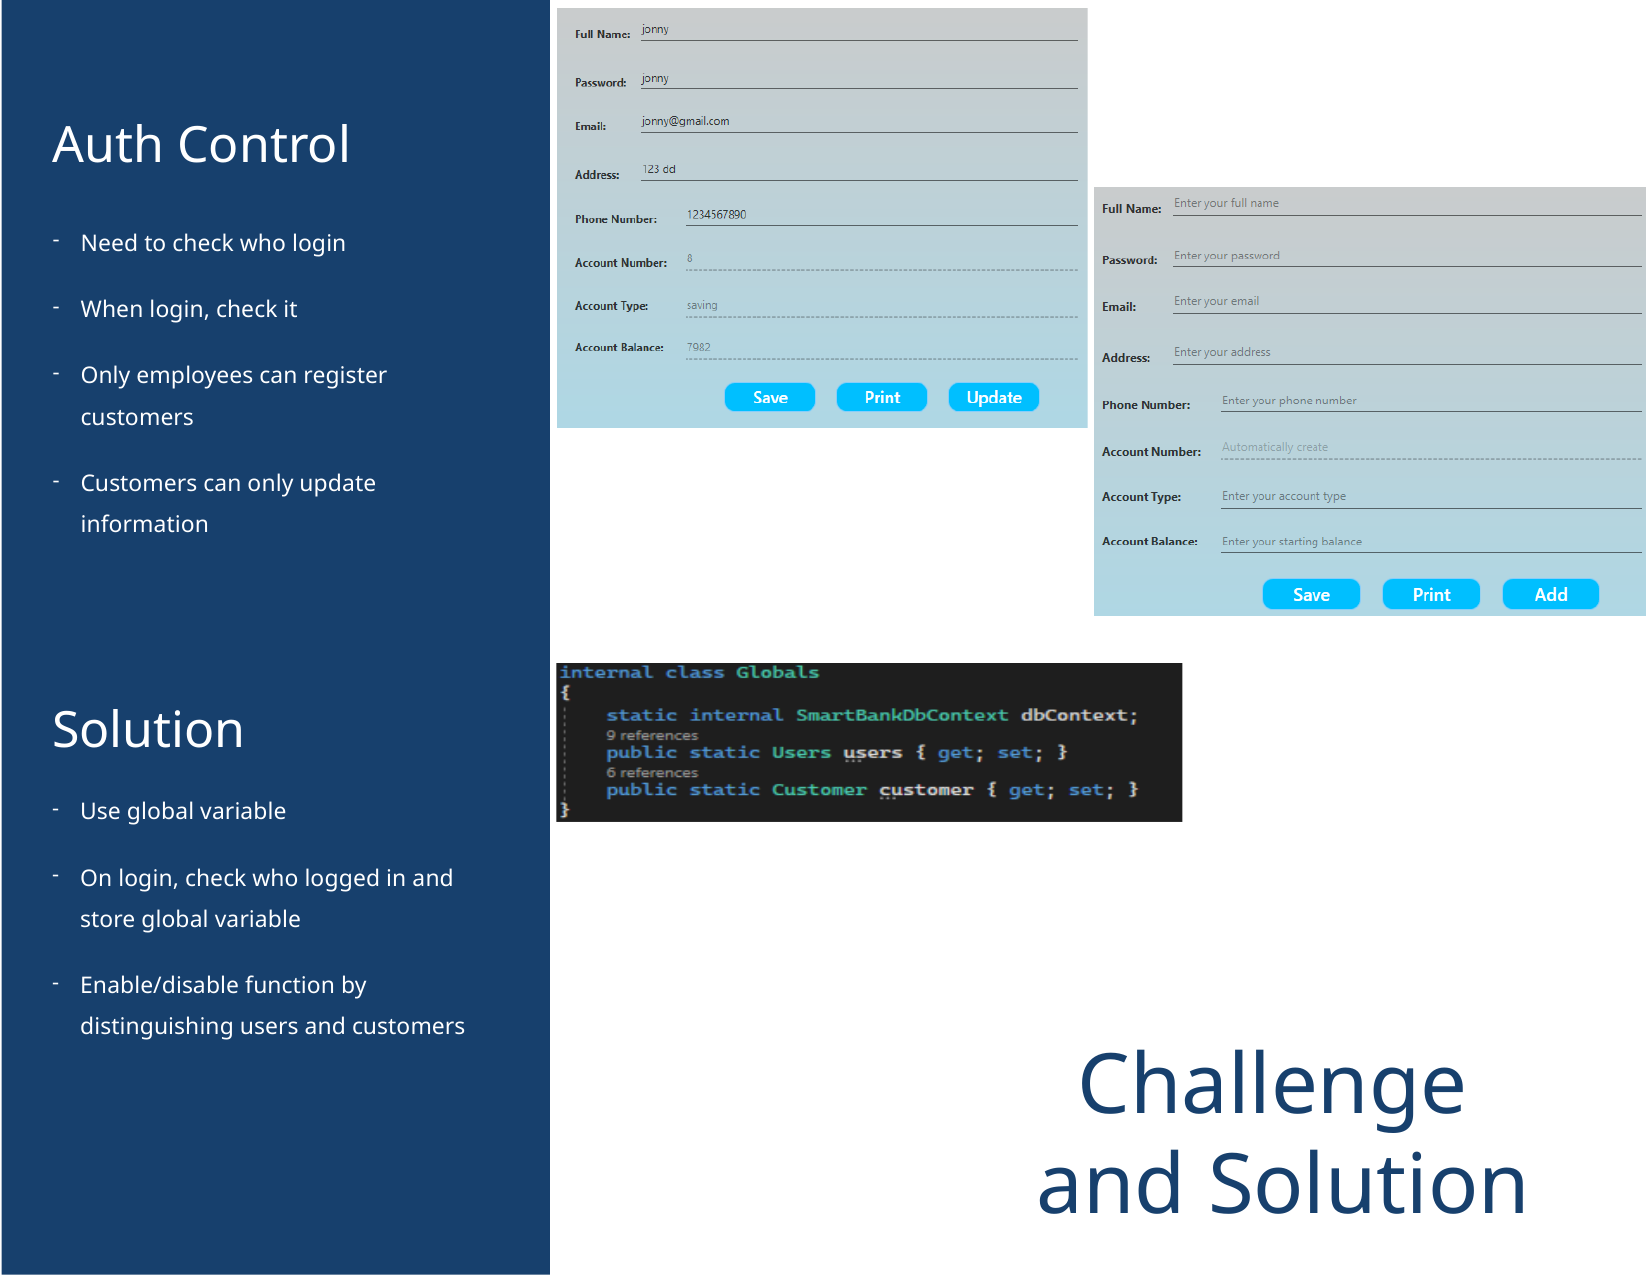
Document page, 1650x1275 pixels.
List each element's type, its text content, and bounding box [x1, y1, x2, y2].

picture [556, 663, 1183, 822]
list Auth Control [37, 112, 513, 179]
title Challenge and Solution [961, 1027, 1606, 1234]
list Need to check who login When login, check it Only employees can register customers Customers can only update information [37, 207, 511, 557]
picture [1094, 187, 1646, 617]
text_box Use global variable On login, check who logged in and store global variable Enable/disable function by distinguishing users and customers [37, 775, 511, 1125]
picture [556, 8, 1088, 428]
text_box Solution [37, 696, 512, 763]
